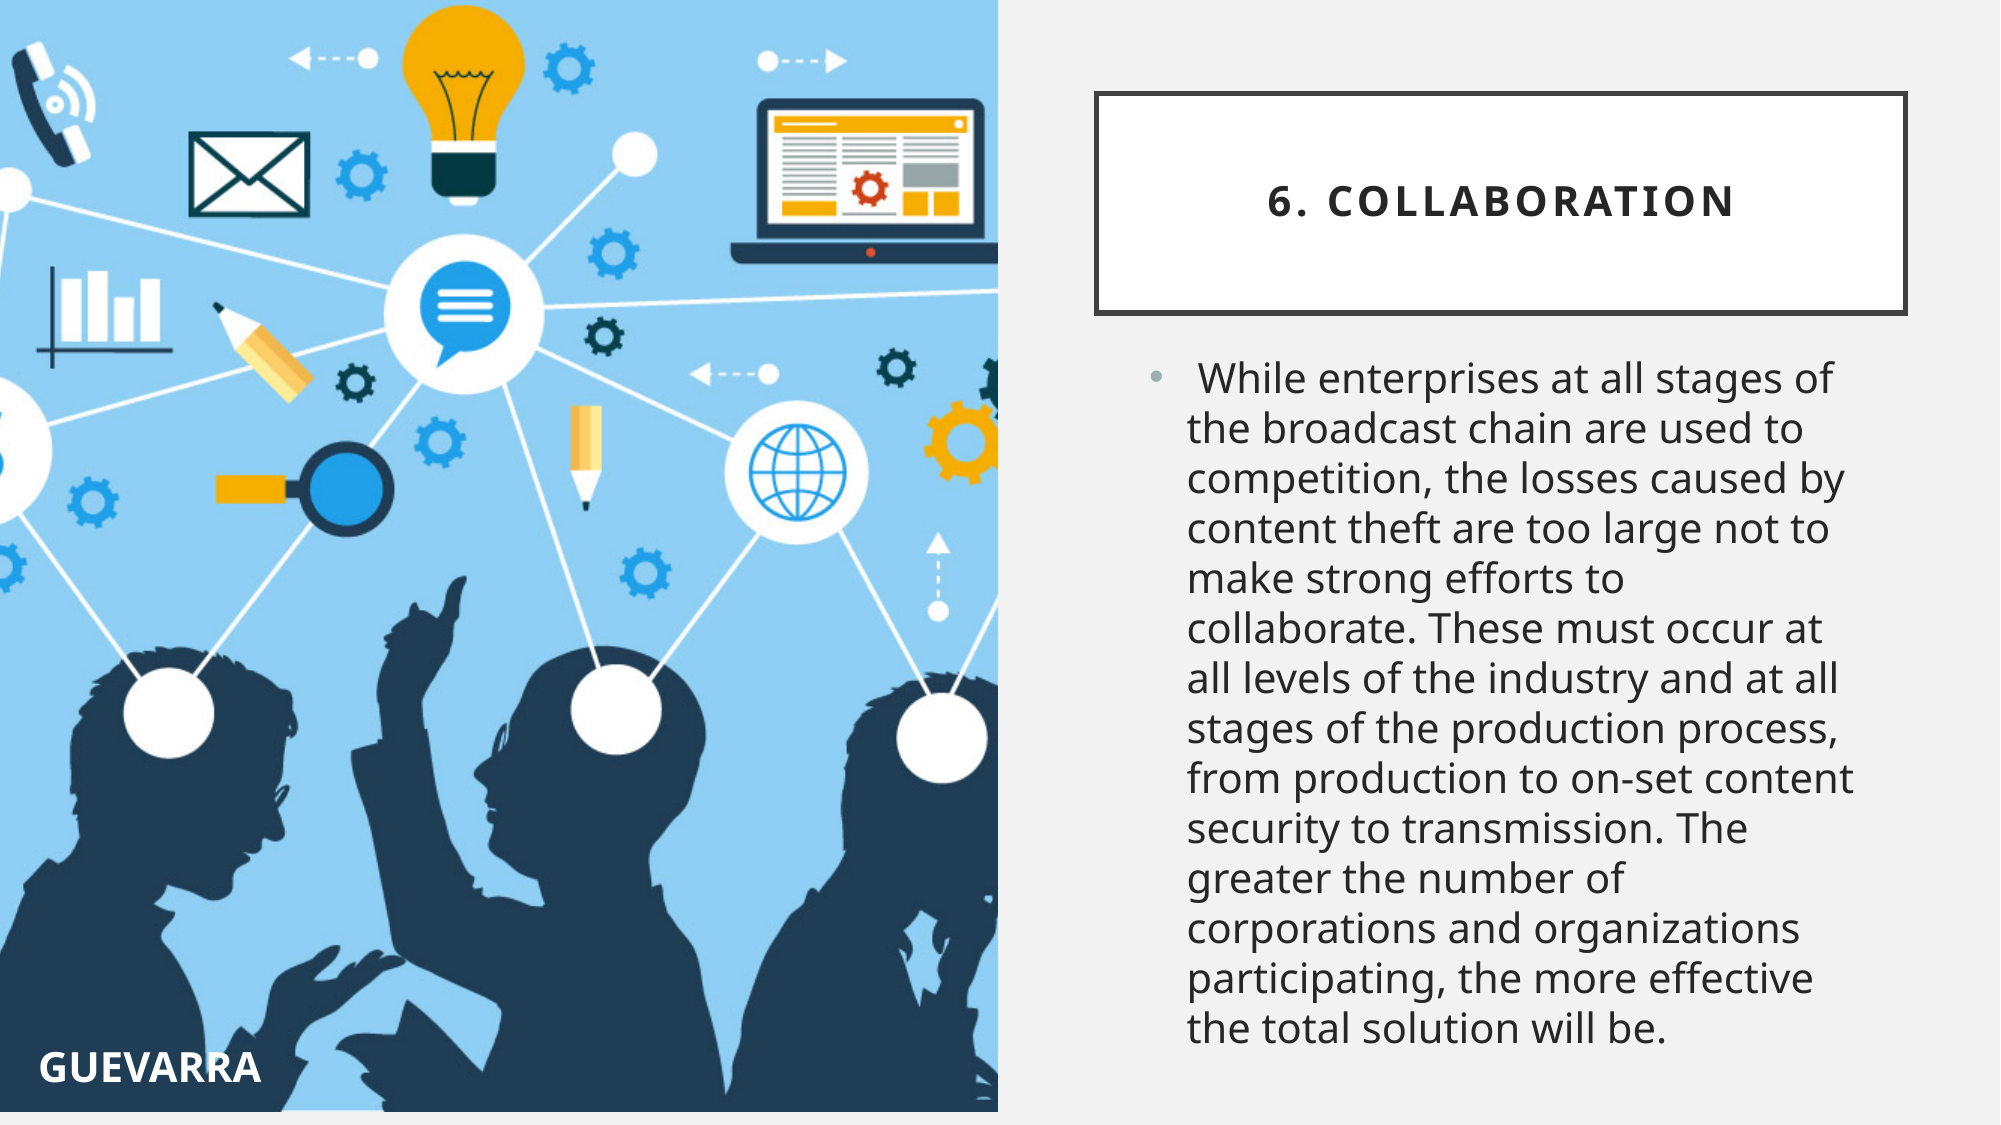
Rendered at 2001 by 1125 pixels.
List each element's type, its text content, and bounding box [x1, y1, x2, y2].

list While enterprises at all stages of the broadcast chain are used to competition, the losses caused by content theft are too large not to make strong efforts to collaborate. These must occur at all levels of the industry and at all stages of the production process, from production to on-set content security to transmission. The greater the number of corporations and organizations participating, the more effective the total solution will be. [1134, 343, 1871, 878]
picture [0, 0, 998, 1125]
title 6. Collaboration [1094, 91, 1908, 316]
